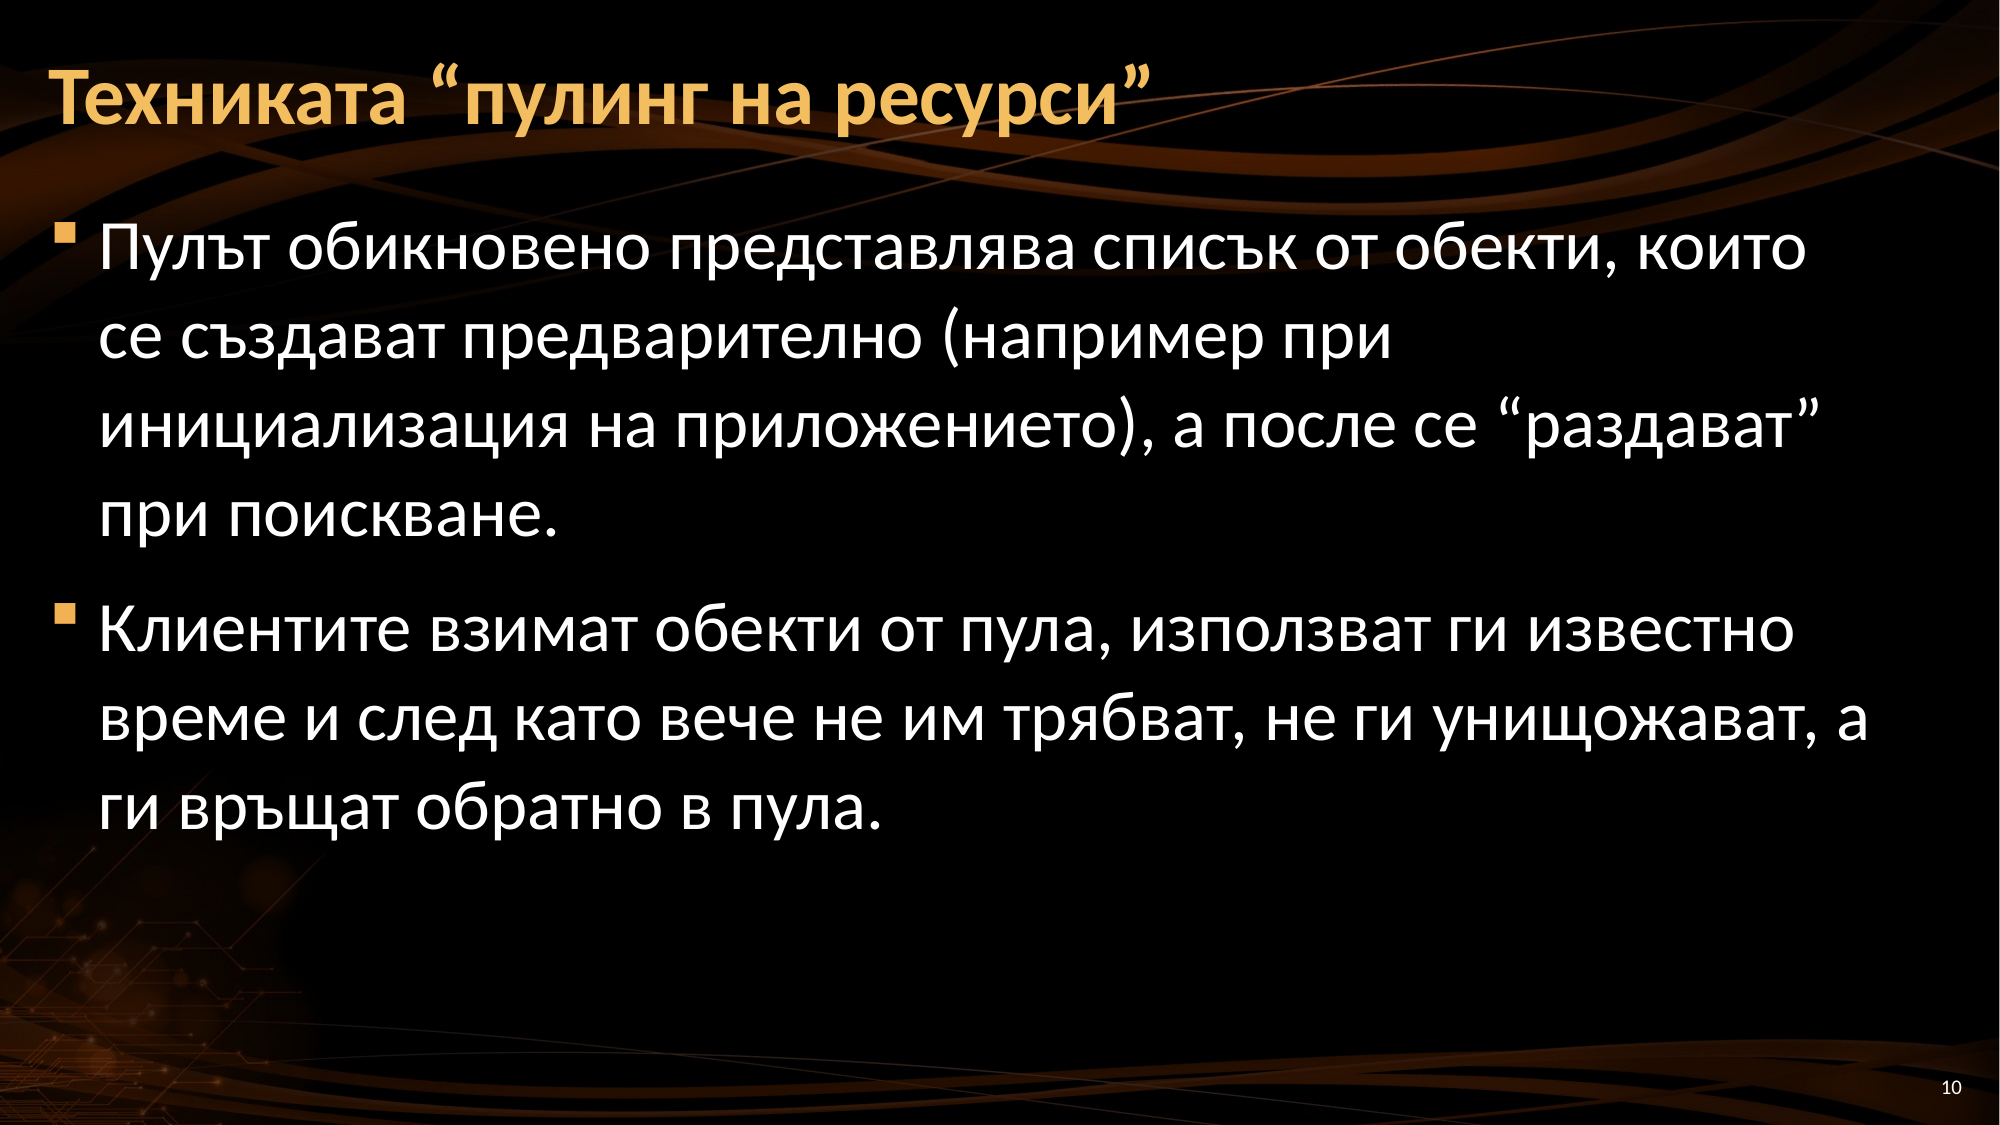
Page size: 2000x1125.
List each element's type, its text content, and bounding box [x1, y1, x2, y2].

picture [0, 0, 2000, 1125]
slide_number 10 [1897, 1070, 1968, 1103]
list Пулът обикновено представлява списък от обекти, които се създават предварително (например при инициализация на приложението), а после се “раздават” при поискване. Клиентите взимат обекти от пула, използват ги известно време и след като вече не им трябват, не ги унищожават, а ги връщат обратно в пула. [31, 189, 1898, 900]
title Техниката “пулинг на ресурси” [30, 6, 1968, 189]
